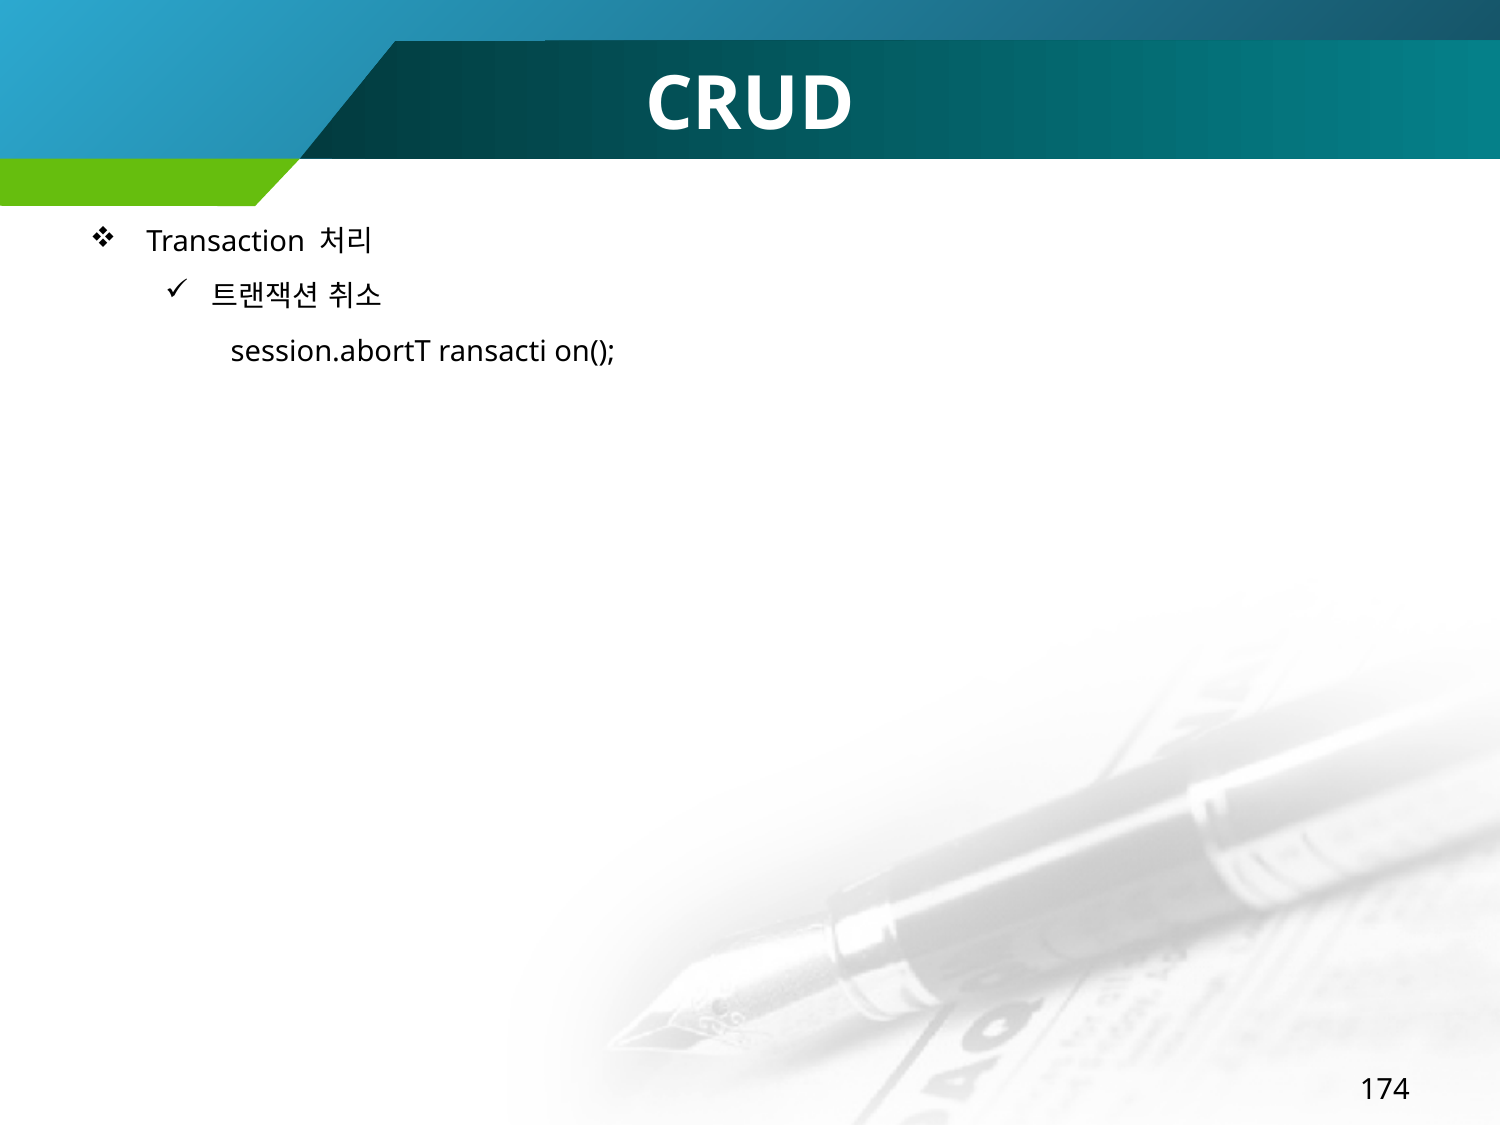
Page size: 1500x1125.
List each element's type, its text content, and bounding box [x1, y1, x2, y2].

slide_number 174 [1074, 1062, 1426, 1103]
picture [490, 448, 1500, 1125]
title CRUD [0, 36, 1500, 163]
list Transaction 처리 트랜잭션 취소 session.abortT ransacti on(); [74, 207, 1426, 1063]
